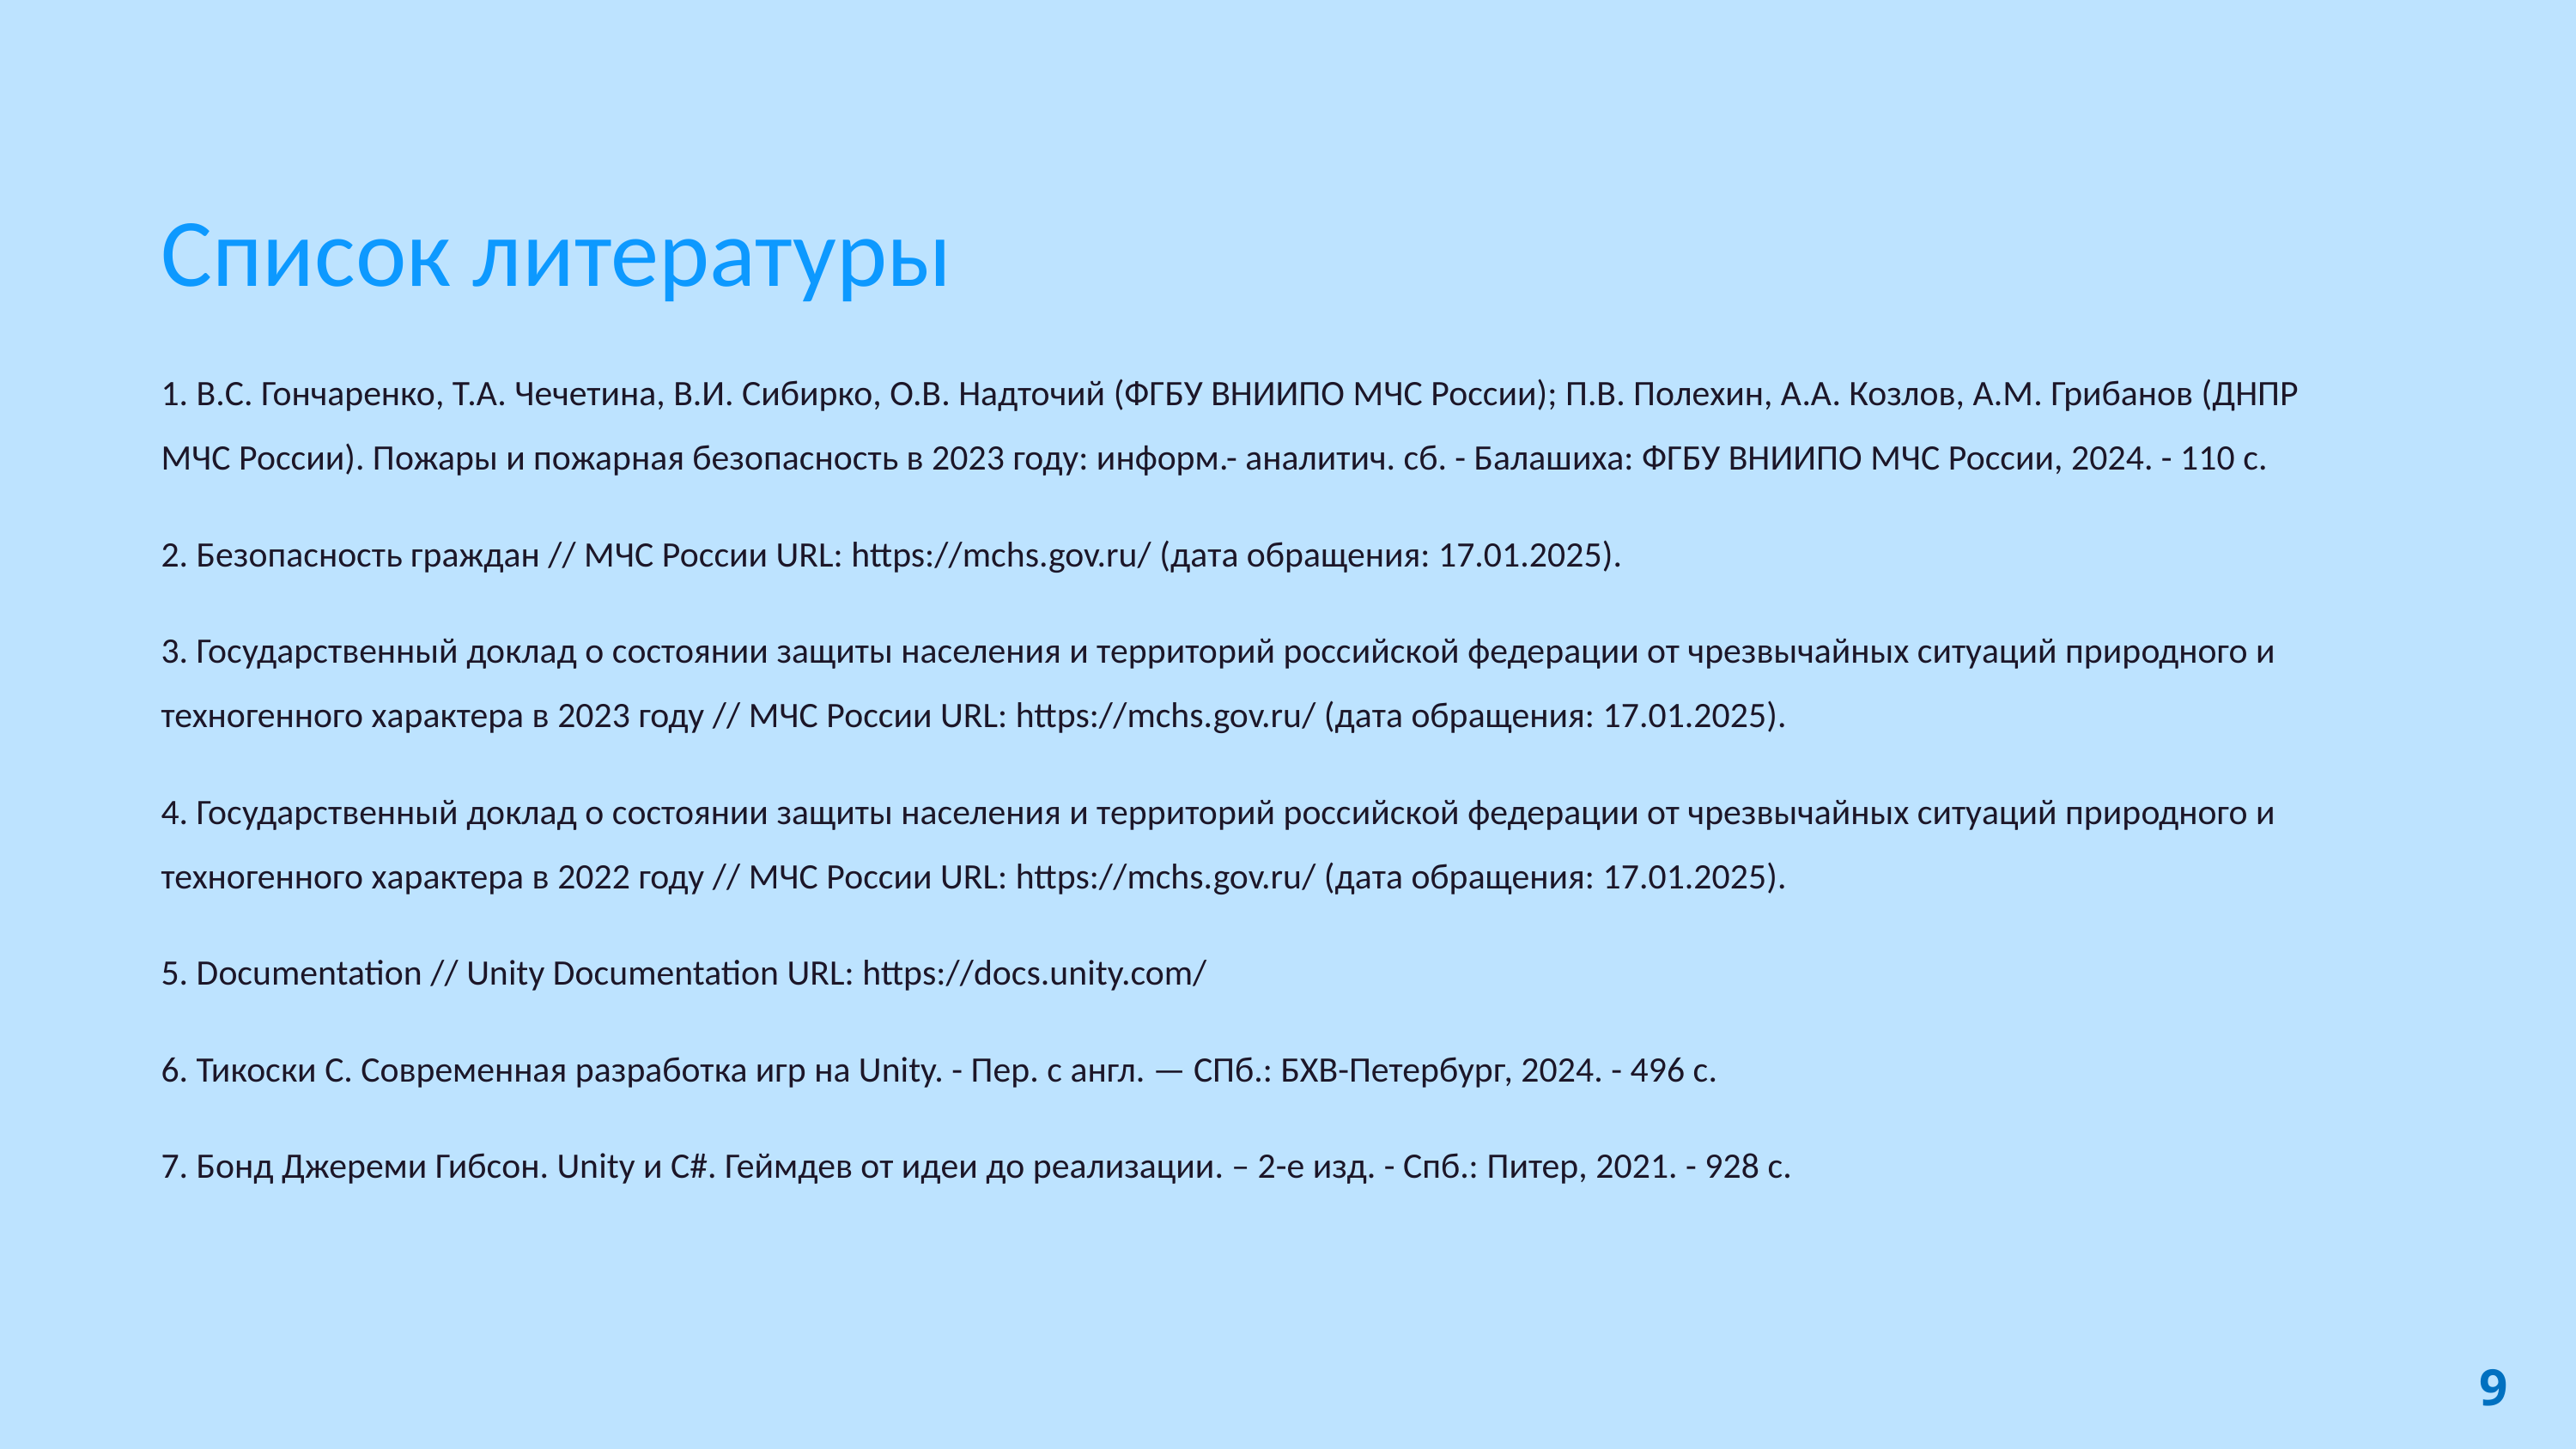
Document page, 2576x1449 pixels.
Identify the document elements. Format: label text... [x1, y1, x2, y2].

text_box Список литературы [161, 161, 2418, 307]
text_box 1. В.С. Гончаренко, Т.А. Чечетина, В.И. Сибирко, О.В. Надточий (ФГБУ ВНИИПО МЧС России); П.В. Полехин, А.А. Козлов, А.М. Грибанов (ДНПР МЧС России). Пожары и пожарная безопасность в 2023 году: информ.- аналитич. сб. - Балашиха: ФГБУ ВНИИПО МЧС России, 2024. - 110 с. 2. Безопасность граждан // МЧС России URL: https://mchs.gov.ru/ (дата обращения: 17.01.2025). 3. Государственный доклад о состоянии защиты населения и территорий российской федерации от чрезвычайных ситуаций природного и техногенного характера в 2023 году // МЧС России URL: https://mchs.gov.ru/ (дата обращения: 17.01.2025). 4. Государственный доклад о состоянии защиты населения и территорий российской федерации от чрезвычайных ситуаций природного и техногенного характера в 2022 году // МЧС России URL: https://mchs.gov.ru/ (дата обращения: 17.01.2025). 5. Documentation // Unity Documentation URL: https://docs.unity.com/ 6. Тикоски С. Современная разработка игр на Unity. - Пер. с англ. — СПб.: БХВ-Петербург, 2024. - 496 с. 7. Бонд Джереми Гибсон. Unity и C#. Геймдев от идеи до реализации. – 2-е изд. - Спб.: Питер, 2021. - 928 с. [161, 348, 2372, 1315]
text_box 9 [2466, 1349, 2561, 1422]
